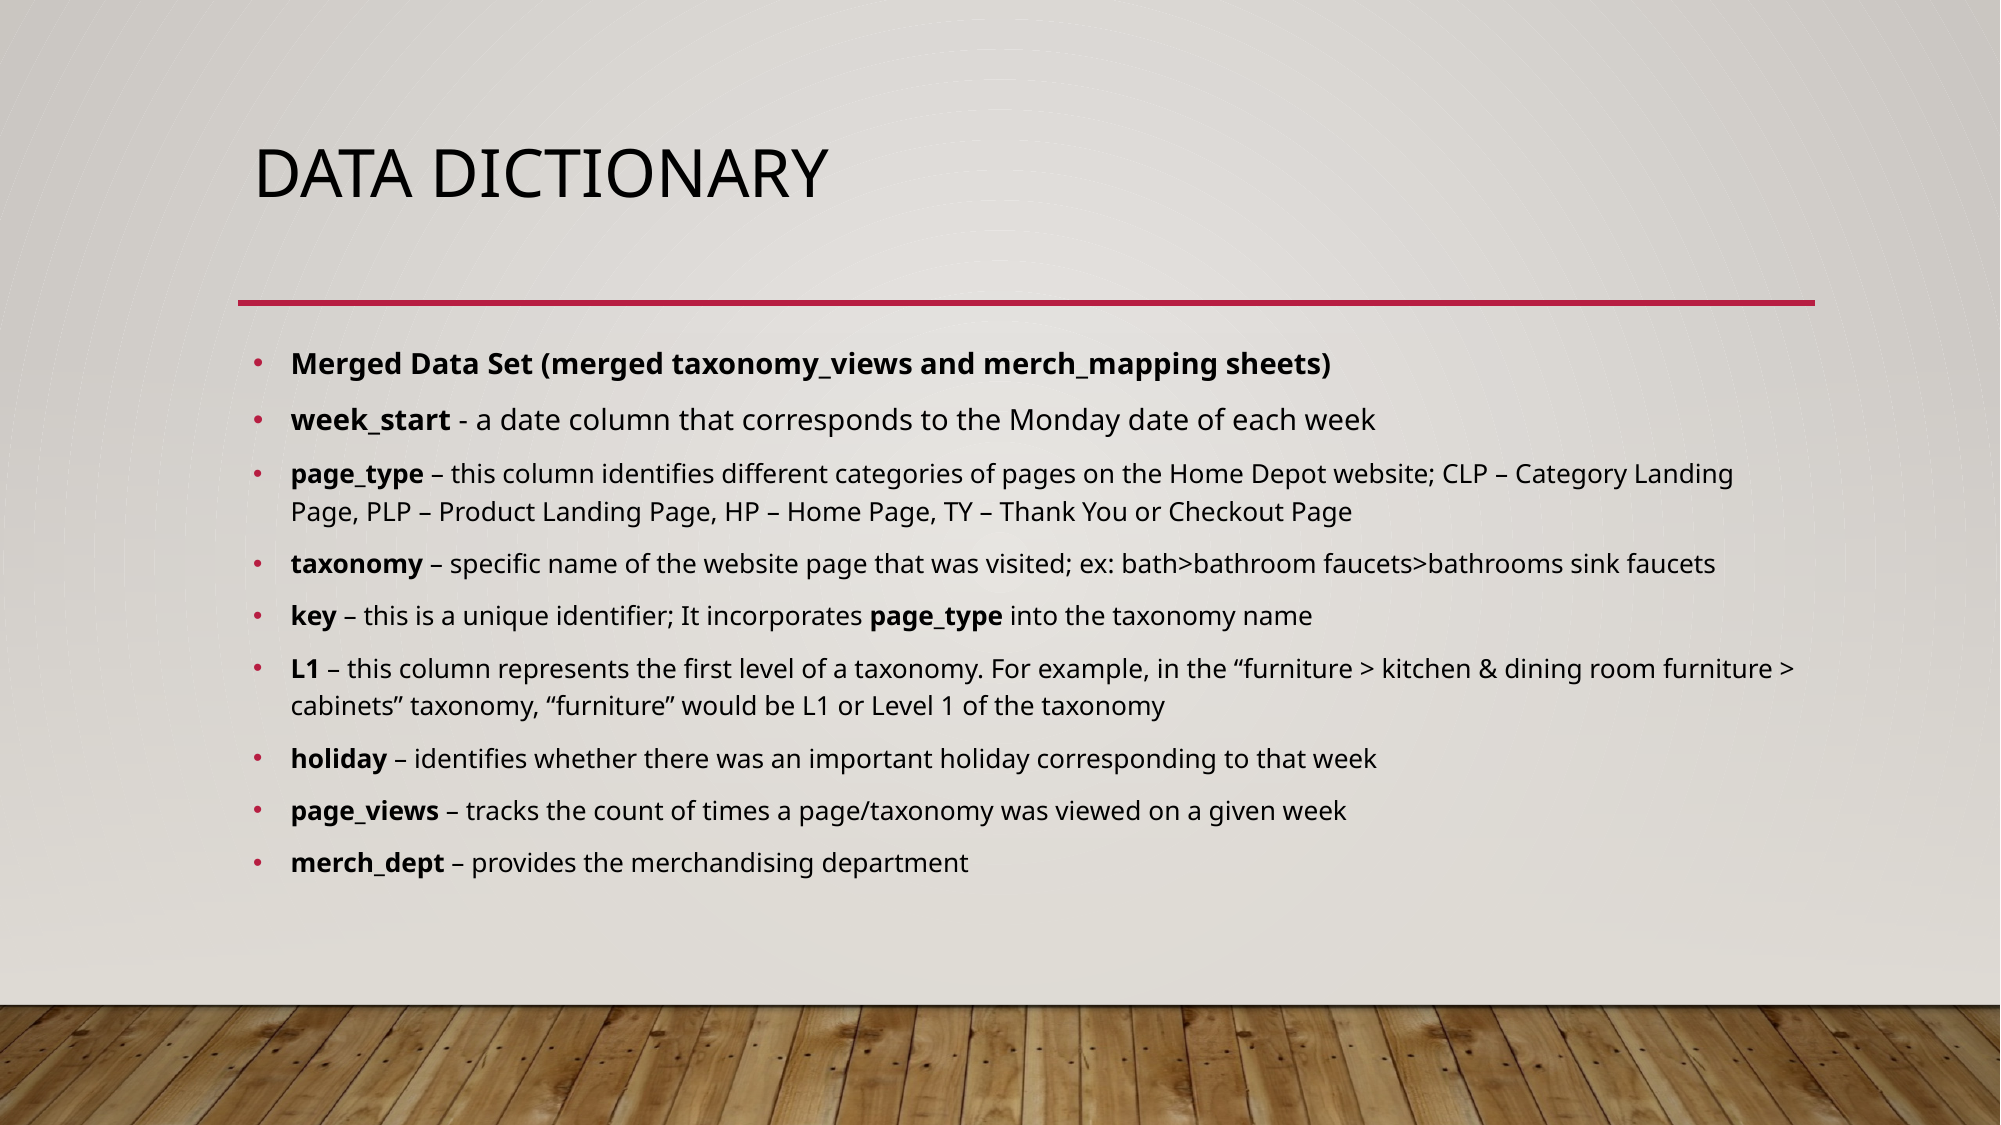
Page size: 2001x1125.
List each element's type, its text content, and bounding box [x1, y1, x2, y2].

title Data Dictionary [238, 131, 1814, 305]
picture [0, 1005, 2000, 1125]
list Merged Data Set (merged taxonomy_views and merch_mapping sheets) week_start - a date column that corresponds to the Monday date of each week page_type – this column identifies different categories of pages on the Home Depot website; CLP – Category Landing Page, PLP – Product Landing Page, HP – Home Page, TY – Thank You or Checkout Page taxonomy – specific name of the website page that was visited; ex: bath>bathroom faucets>bathrooms sink faucets key – this is a unique identifier; It incorporates page_type into the taxonomy name L1 – this column represents the first level of a taxonomy. For example, in the “furniture > kitchen & dining room furniture > cabinets” taxonomy, “furniture” would be L1 or Level 1 of the taxonomy holiday – identifies whether there was an important holiday corresponding to that week page_views – tracks the count of times a page/taxonomy was viewed on a given week merch_dept – provides the merchandising department [238, 330, 1814, 897]
